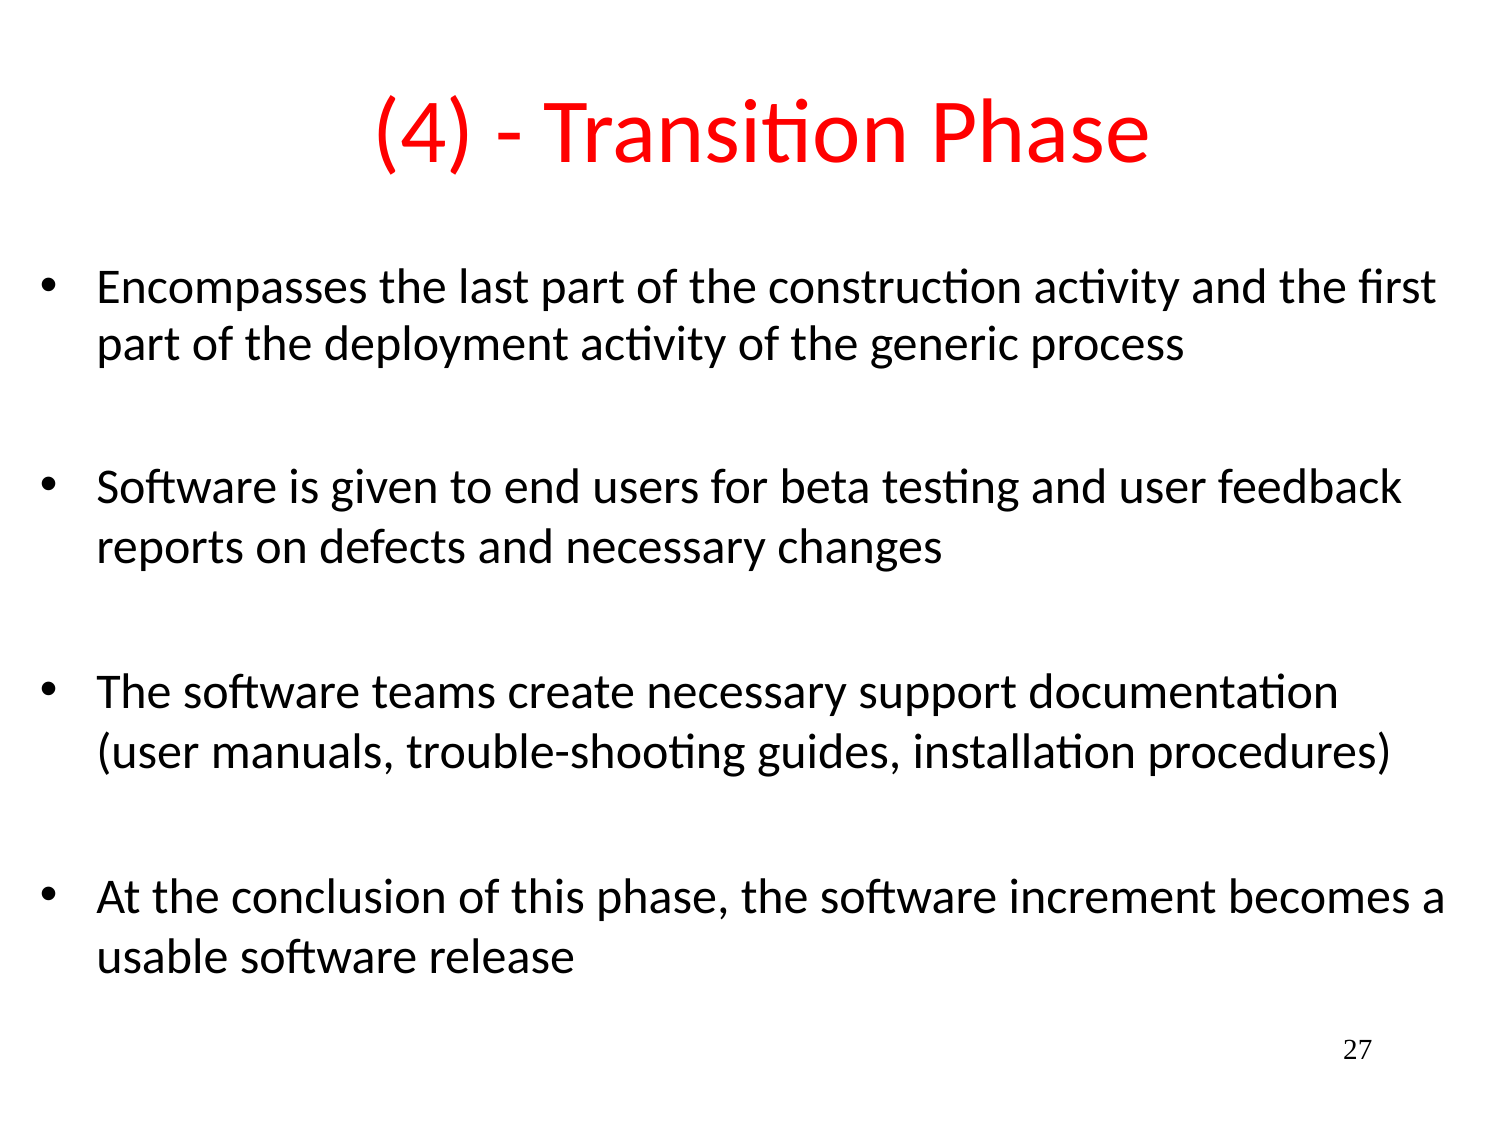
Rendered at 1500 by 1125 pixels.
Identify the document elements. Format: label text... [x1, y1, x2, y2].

list Encompasses the last part of the construction activity and the first part of the deployment activity of the generic process Software is given to end users for beta testing and user feedback reports on defects and necessary changes The software teams create necessary support documentation (user manuals, trouble-shooting guides, installation procedures) At the conclusion of this phase, the software increment becomes a usable software release [24, 249, 1463, 1025]
title (4) - Transition Phase [125, 37, 1400, 225]
text_box ‹#› [1074, 1025, 1388, 1074]
